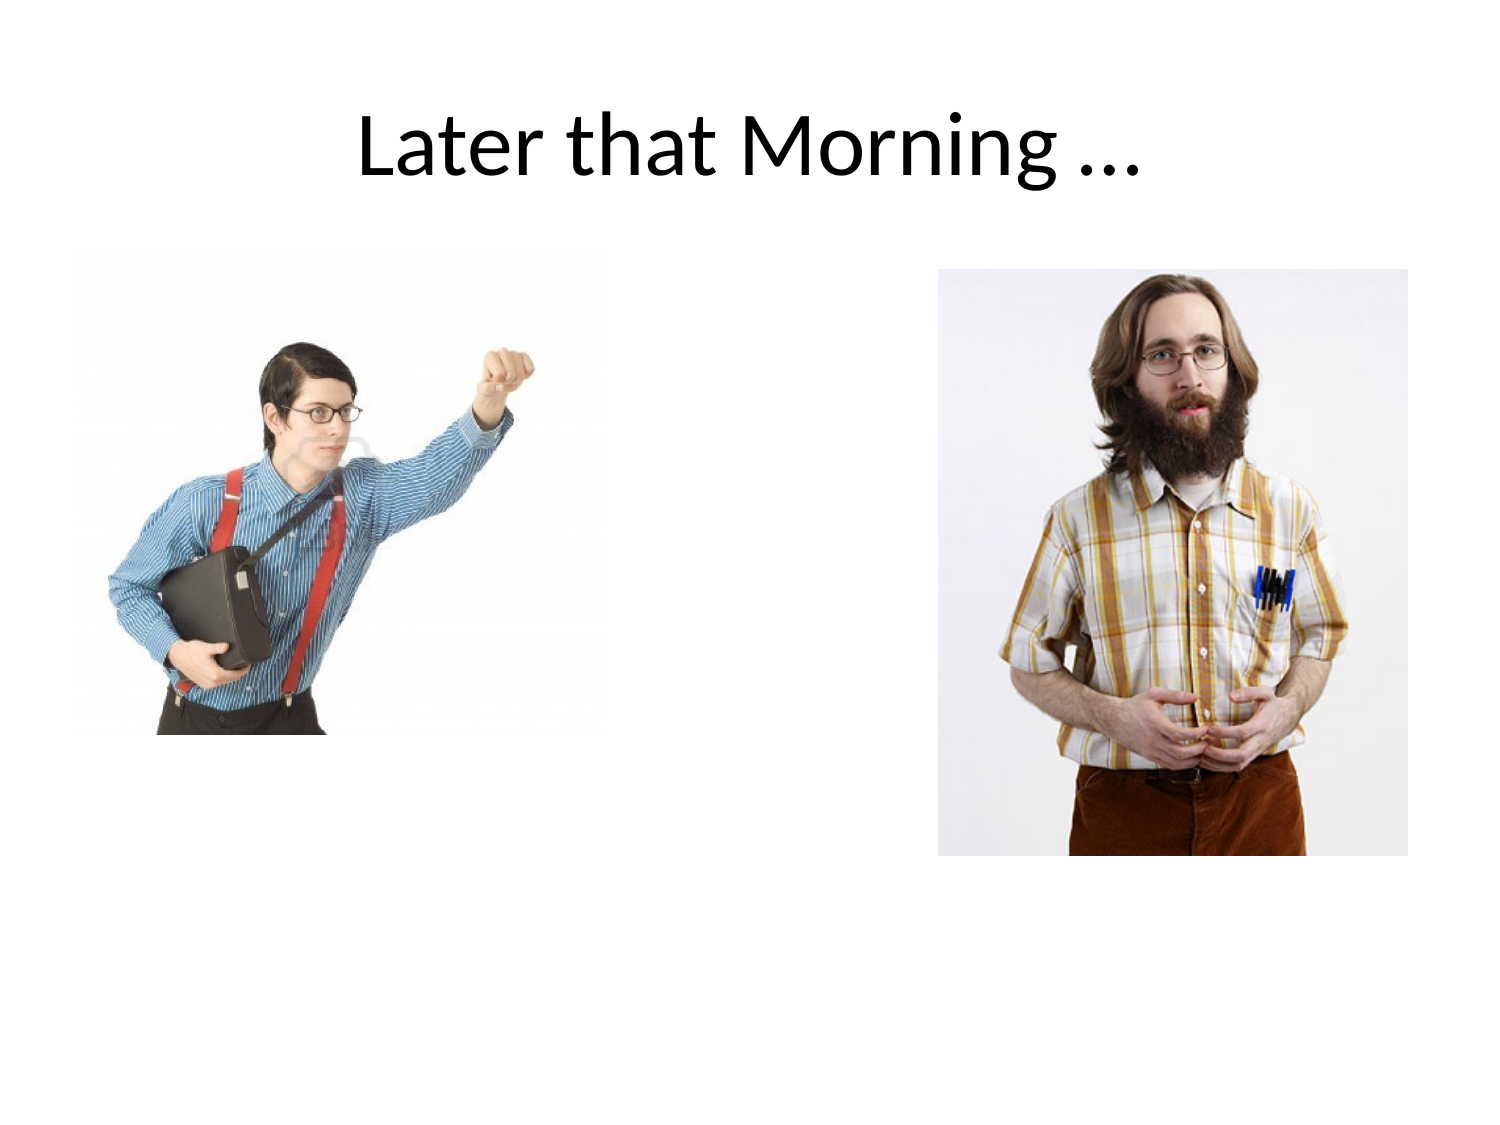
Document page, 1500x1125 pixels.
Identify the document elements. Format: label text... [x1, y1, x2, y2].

picture [76, 255, 602, 735]
title Later that Morning … [75, 45, 1425, 233]
picture [938, 269, 1408, 856]
